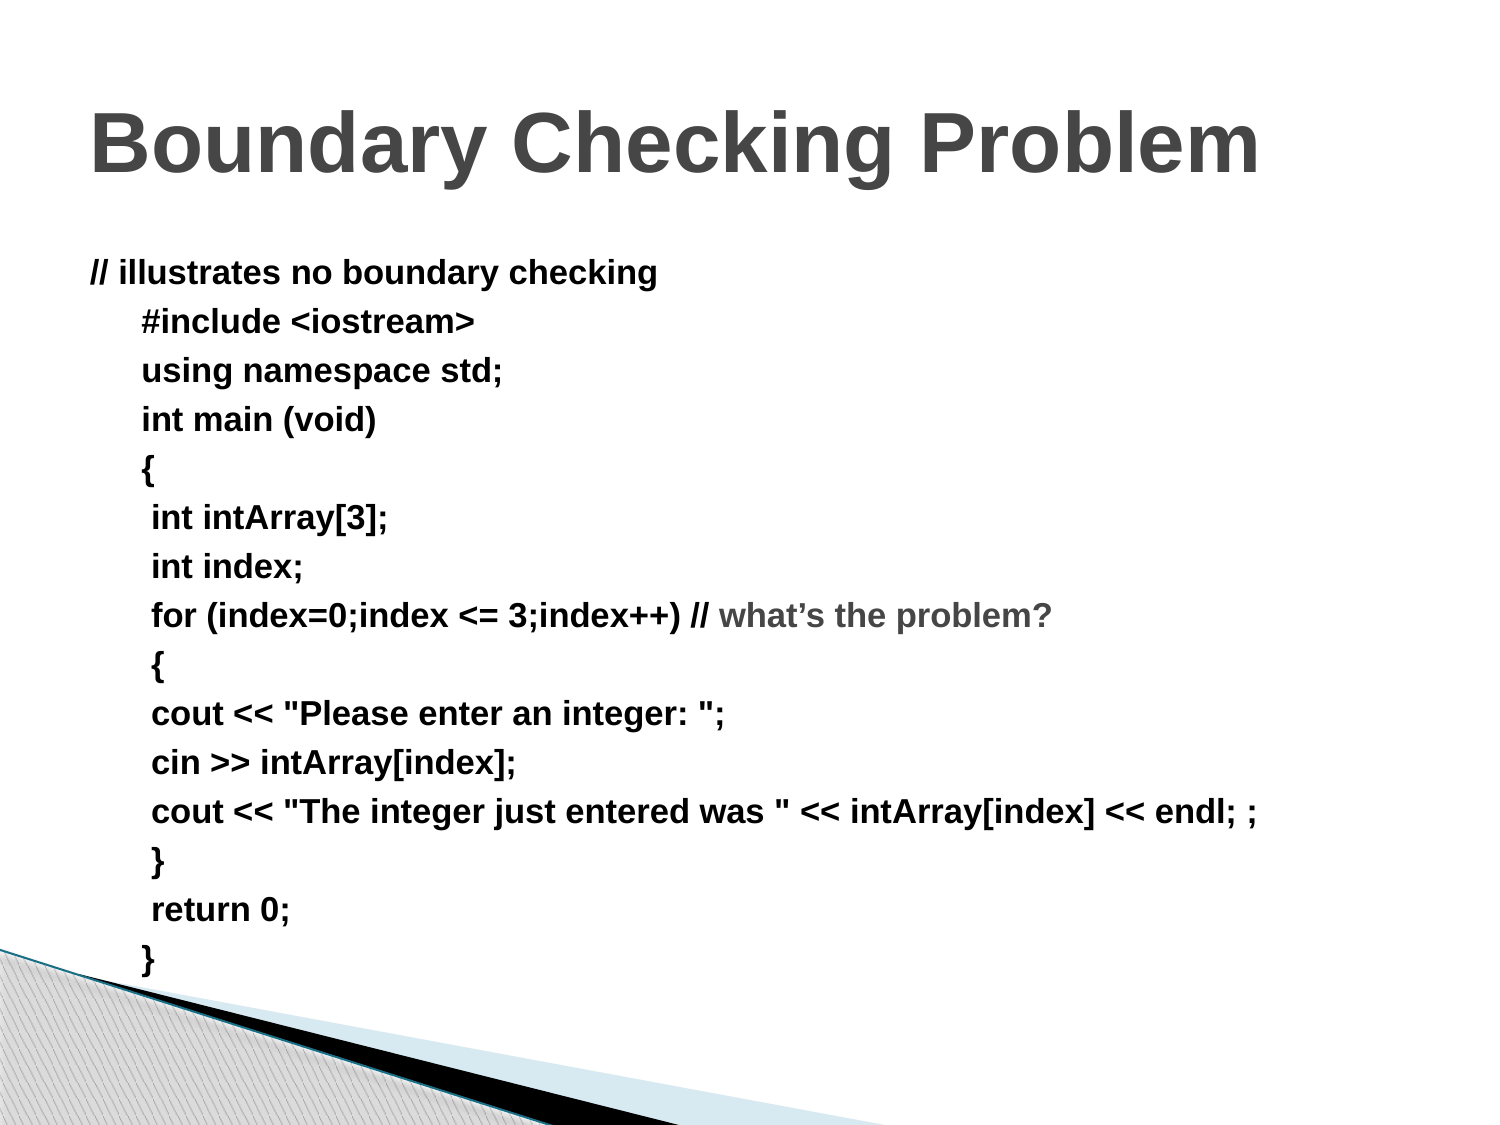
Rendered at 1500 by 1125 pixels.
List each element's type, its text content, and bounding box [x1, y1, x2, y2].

list // illustrates no boundary checking #include <iostream> using namespace std; int main (void) { int intArray[3]; int index; for (index=0;index <= 3;index++) // what’s the problem? { cout << "Please enter an integer: "; cin >> intArray[index]; cout << "The integer just entered was " << intArray[index] << endl; ; } return 0; } [75, 243, 1425, 986]
title Boundary Checking Problem [75, 45, 1425, 233]
